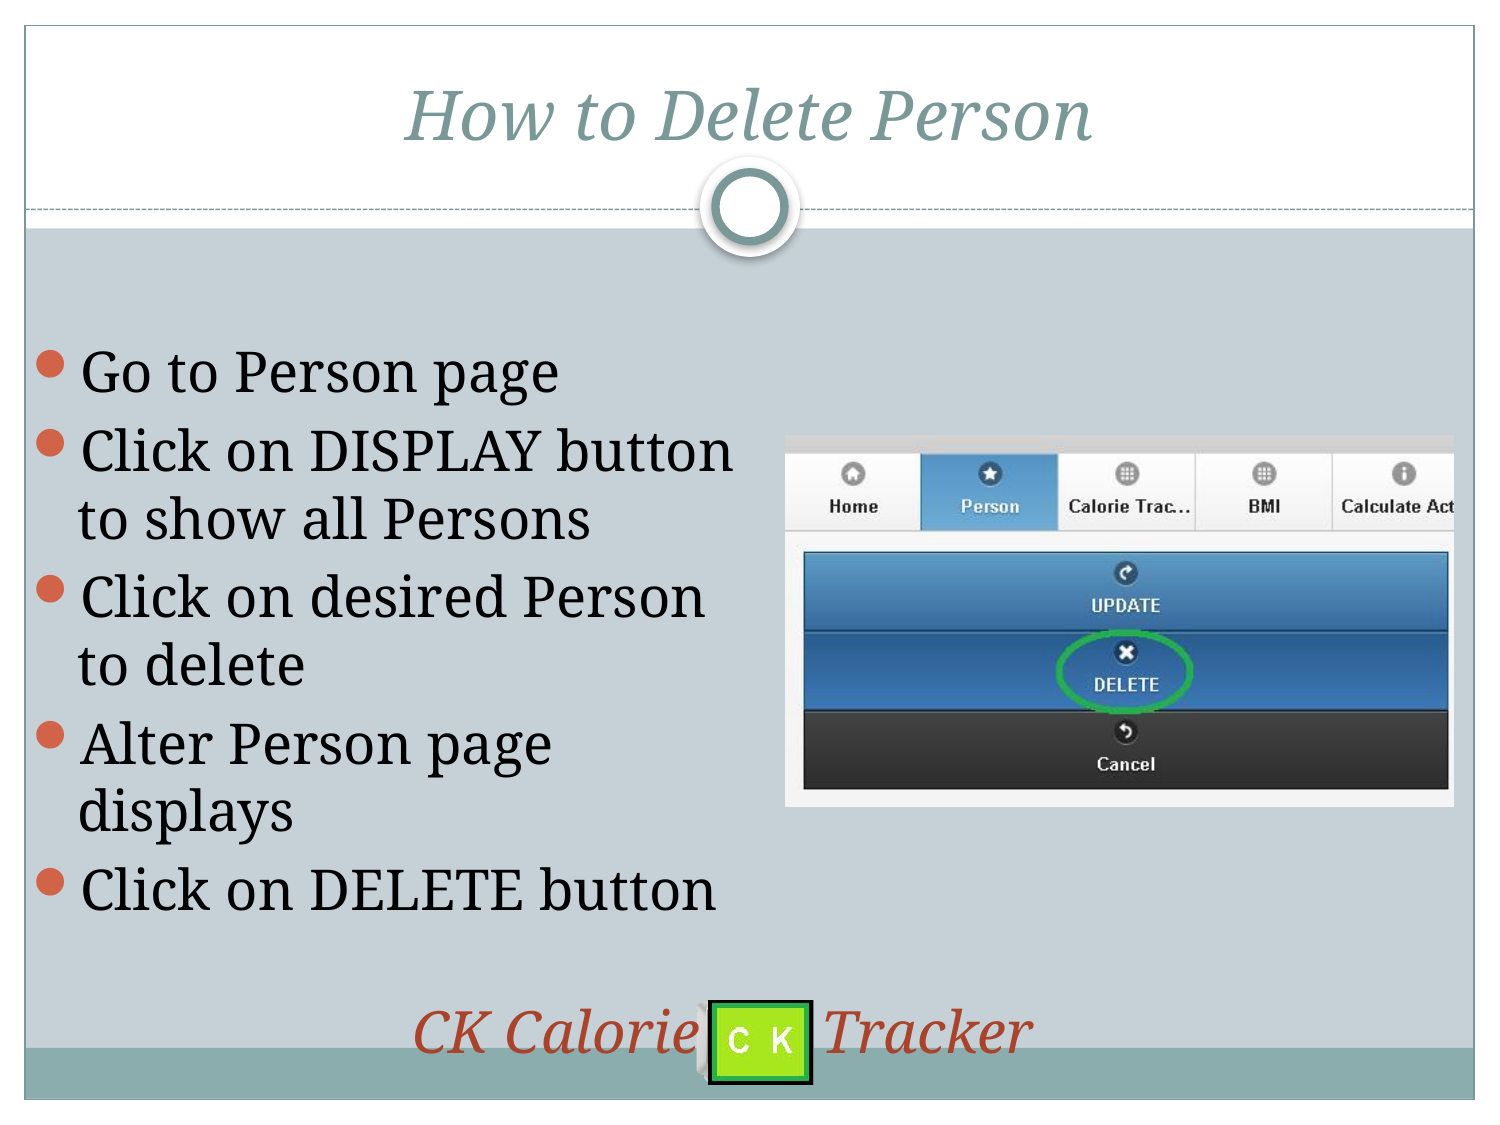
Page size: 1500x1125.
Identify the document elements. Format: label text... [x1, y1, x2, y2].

list Go to Person page Click on DISPLAY button to show all Persons Click on desired Person to delete Alter Person page displays Click on DELETE button [17, 250, 762, 1001]
picture [784, 435, 1454, 808]
text_box CK Calorie Tracker [397, 987, 1049, 1073]
picture [680, 993, 814, 1091]
title How to Delete Person [49, 37, 1450, 162]
